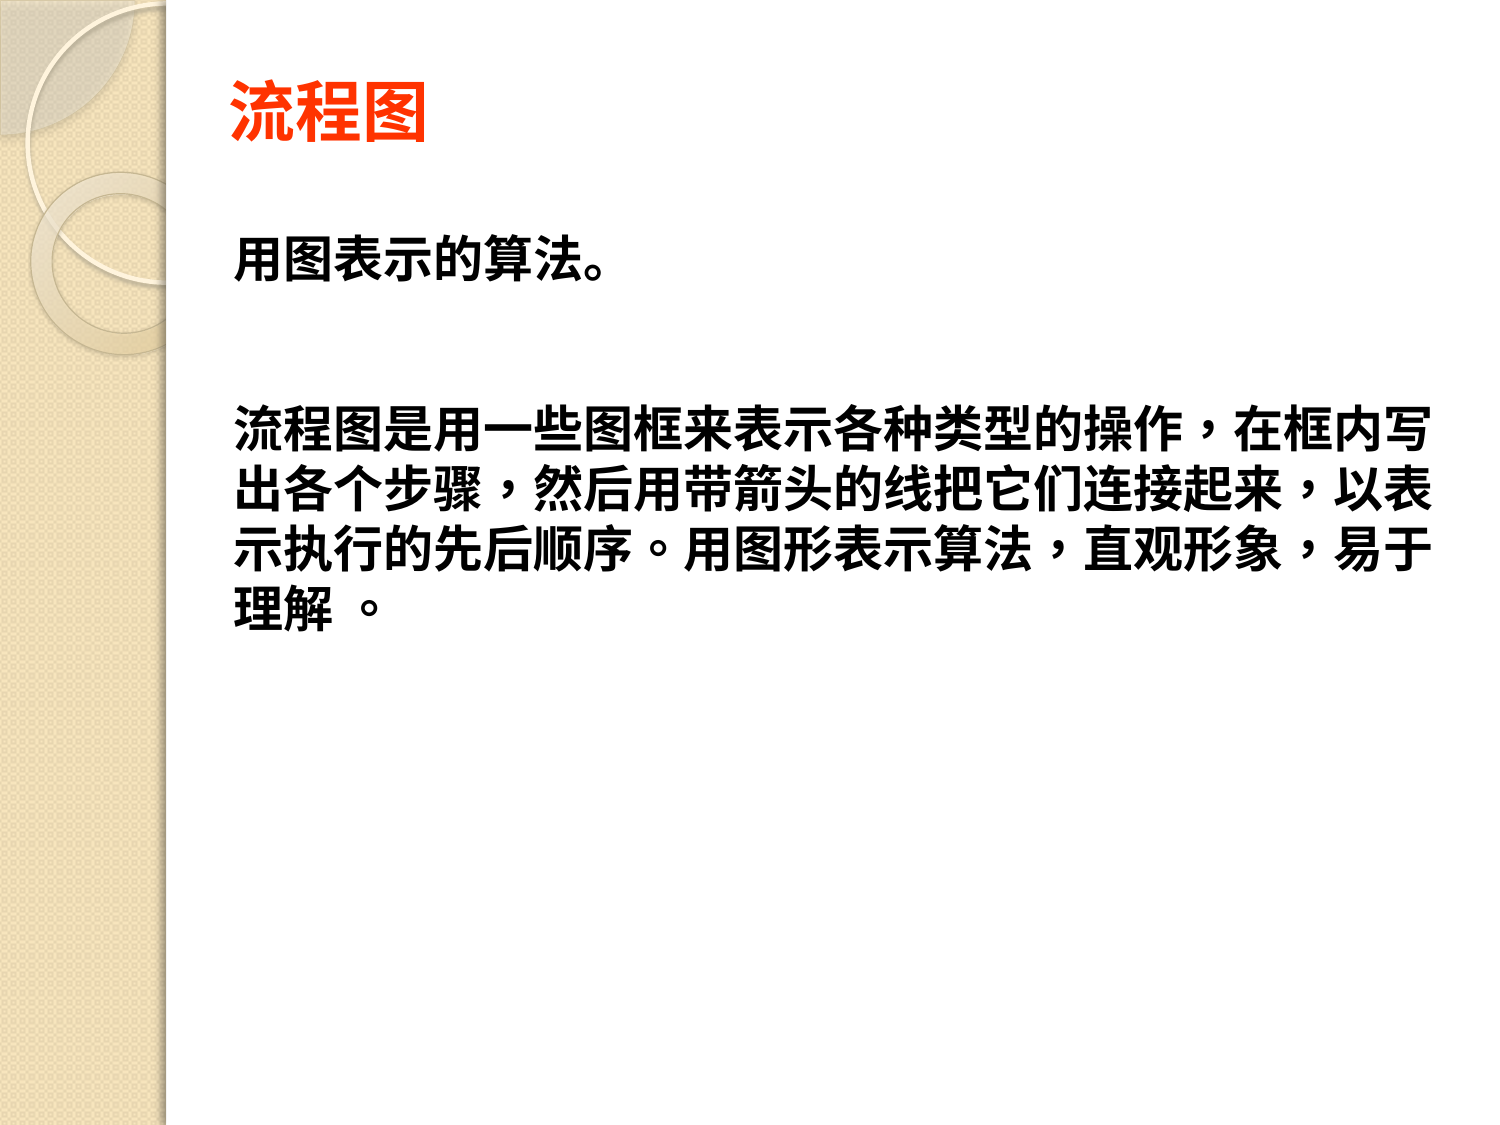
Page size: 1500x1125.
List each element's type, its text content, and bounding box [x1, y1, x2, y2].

text_box 流程图 [183, 62, 1176, 157]
text_box 用图表示的算法。 流程图是用一些图框来表示各种类型的操作，在框内写出各个步骤，然后用带箭头的线把它们连接起来，以表示执行的先后顺序。用图形表示算法，直观形象，易于理解 。 [218, 219, 1483, 645]
